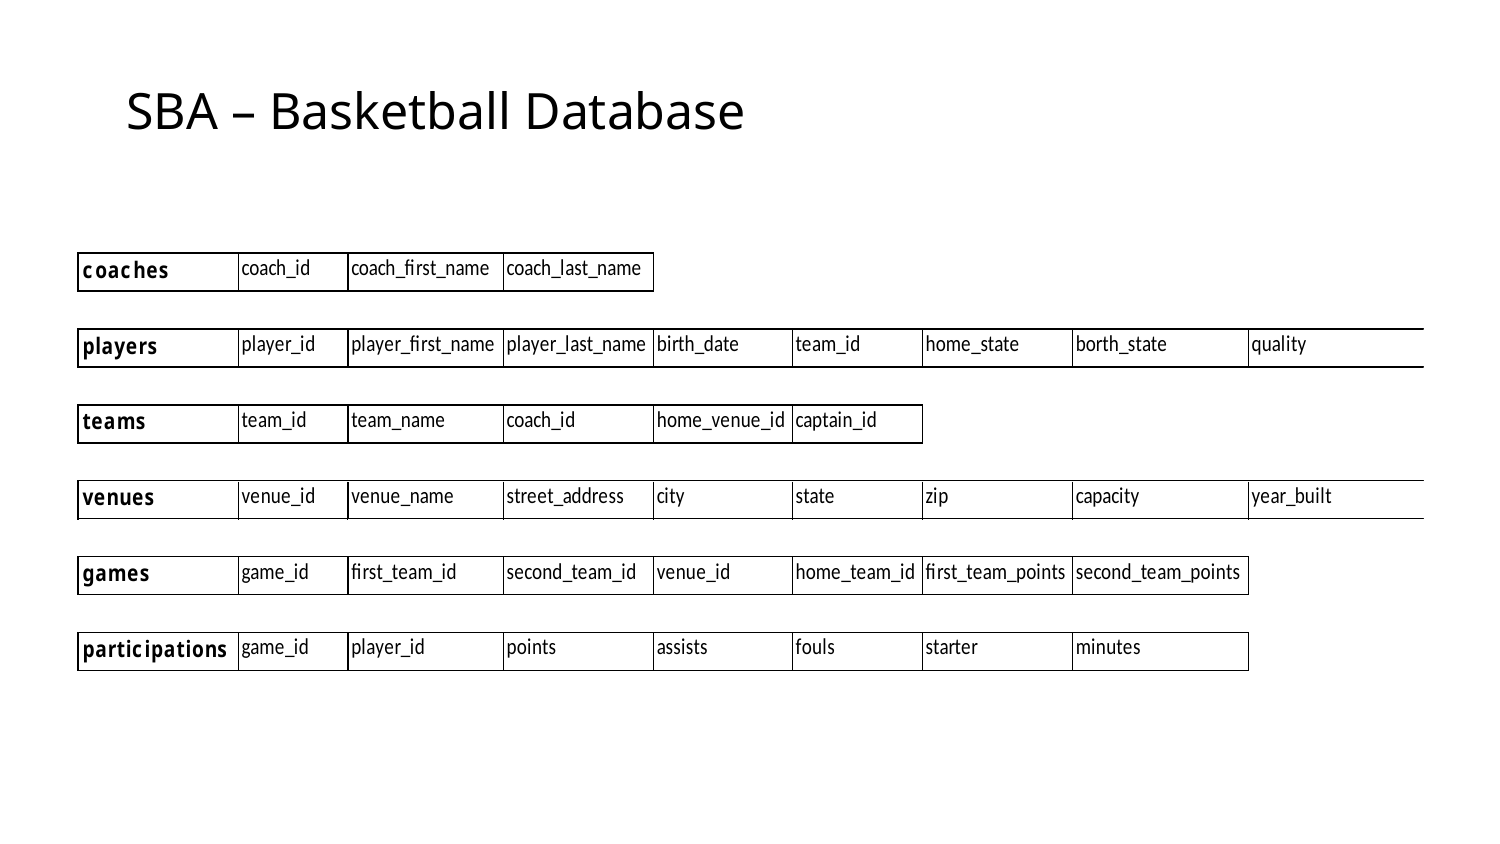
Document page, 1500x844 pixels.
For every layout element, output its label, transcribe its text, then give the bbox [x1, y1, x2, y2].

picture [0, 221, 1426, 710]
text_box SBA – Basketball Database [111, 71, 762, 147]
